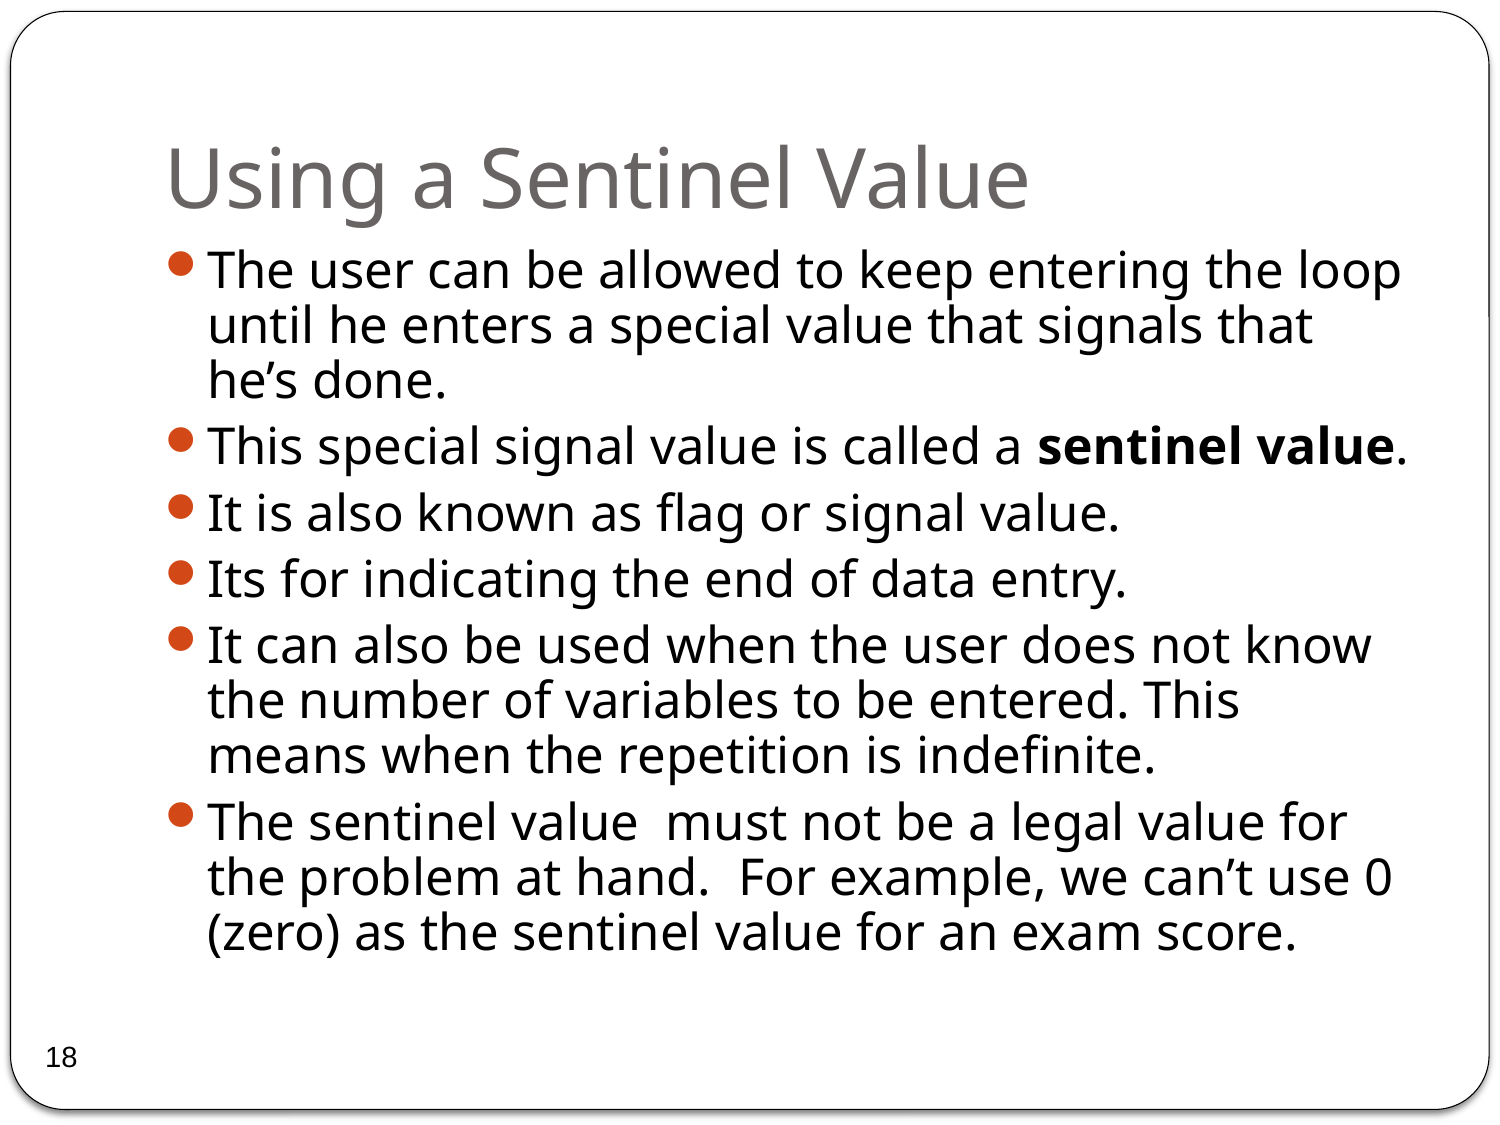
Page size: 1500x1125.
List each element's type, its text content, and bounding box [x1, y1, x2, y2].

list The user can be allowed to keep entering the loop until he enters a special value that signals that he’s done. This special signal value is called a sentinel value. It is also known as flag or signal value. Its for indicating the end of data entry. It can also be used when the user does not know the number of variables to be entered. This means when the repetition is indefinite. The sentinel value must not be a legal value for the problem at hand. For example, we can’t use 0 (zero) as the sentinel value for an exam score. [150, 237, 1425, 988]
slide_number 18 [23, 1018, 99, 1094]
title Using a Sentinel Value [150, 45, 1425, 233]
